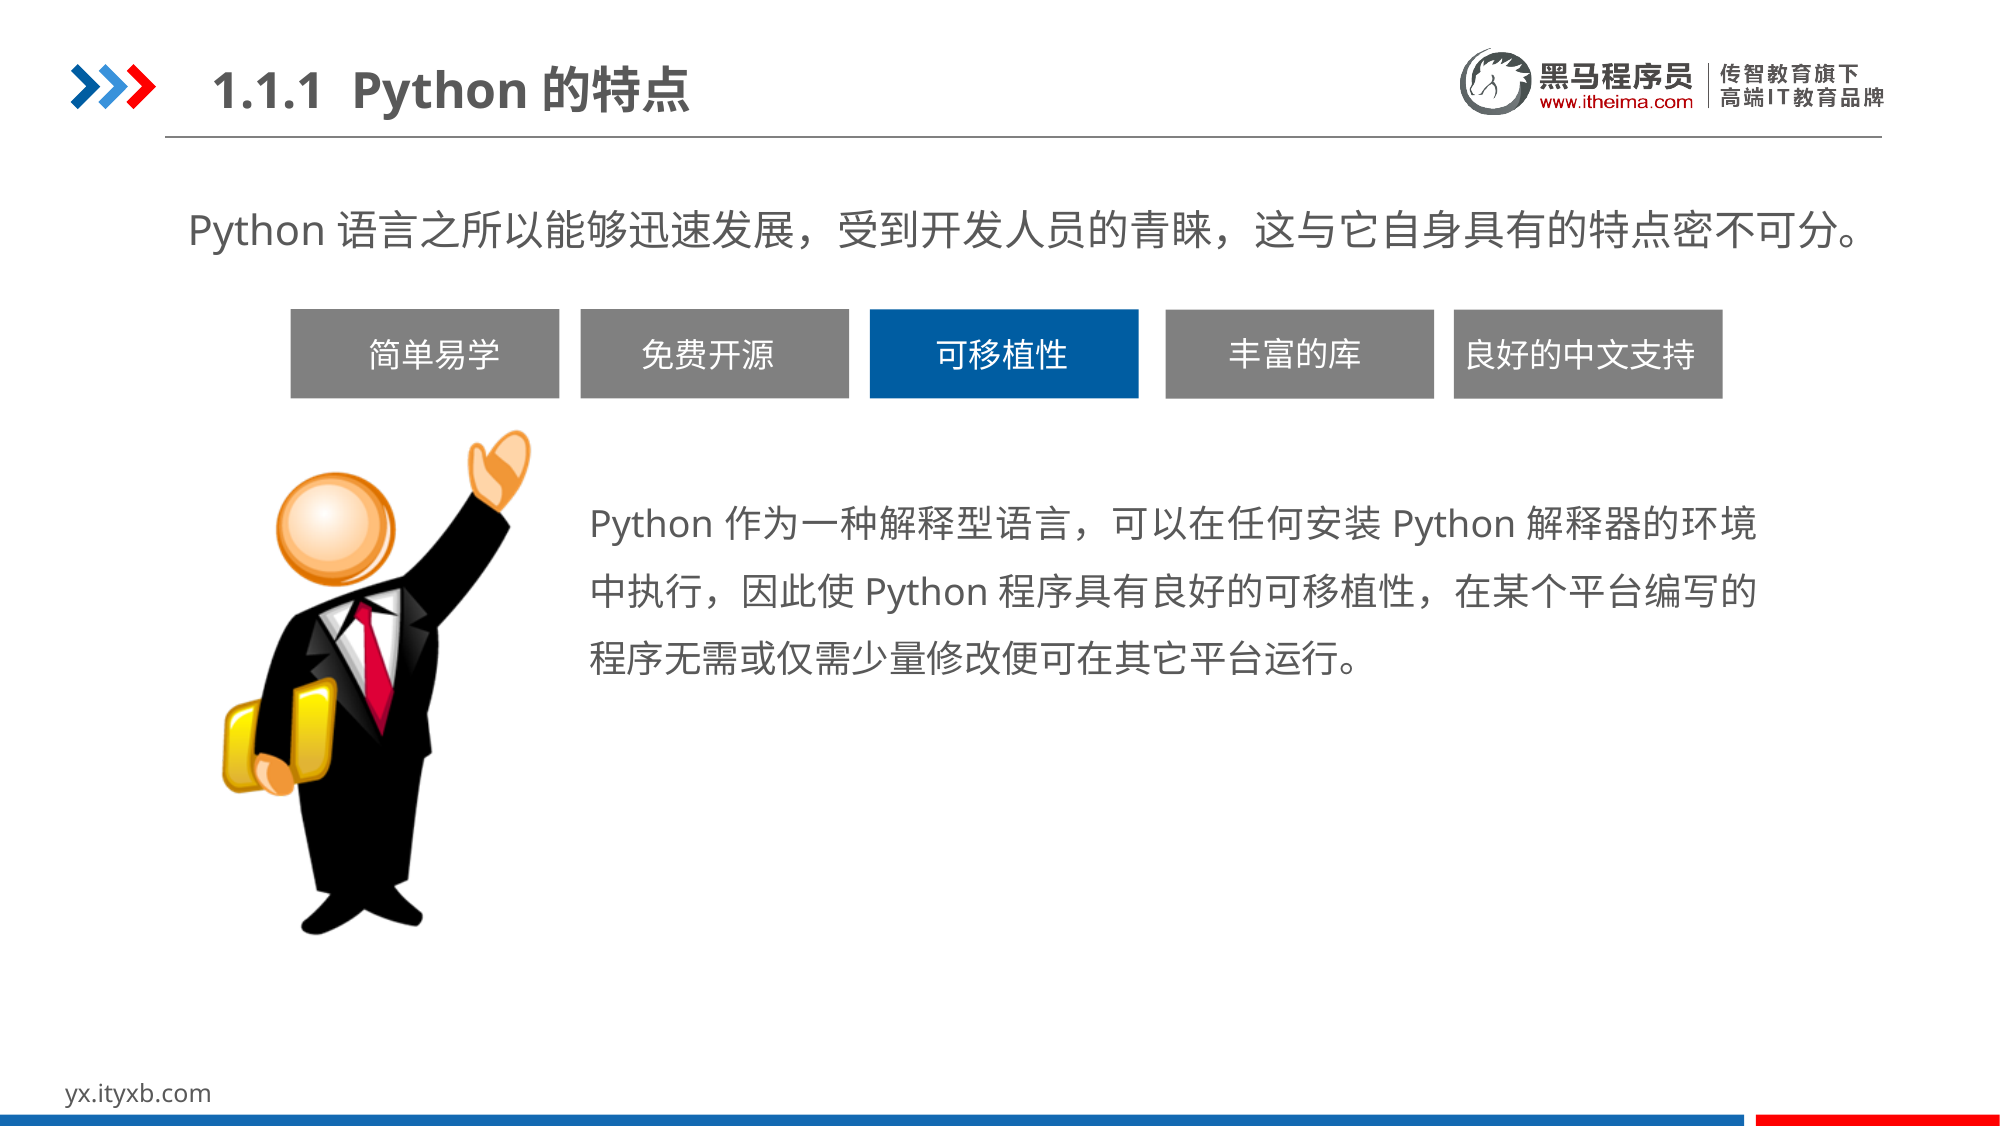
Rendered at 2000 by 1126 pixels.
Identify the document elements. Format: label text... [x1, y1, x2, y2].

text_box 无缝衔接单元测试 [1633, 264, 1902, 359]
text_box 免费开源 [573, 326, 843, 381]
text_box 简单易学 [300, 326, 569, 381]
text_box 良好的中文支持 [1445, 326, 1714, 382]
picture [172, 389, 575, 958]
text_box Python作为一种解释型语言，可以在任何安装Python解释器的环境中执行，因此使Python程序具有良好的可移植性，在某个平台编写的程序无需或仅需少量修改便可在其它平台运行。 [580, 470, 1773, 688]
text_box [868, 307, 1141, 400]
text_box Python语言之所以能够迅速发展，受到开发人员的青睐，这与它自身具有的特点密不可分。 [173, 196, 1876, 261]
text_box [1163, 307, 1436, 401]
picture [1460, 48, 1887, 115]
text_box [578, 307, 851, 400]
text_box 1.1.1 Python的特点 [196, 42, 1008, 136]
text_box 丰富的库 [1165, 326, 1426, 381]
text_box [289, 307, 561, 388]
text_box [1452, 359, 1725, 401]
text_box 可移植性 [868, 326, 1137, 382]
text_box [1452, 307, 1633, 326]
